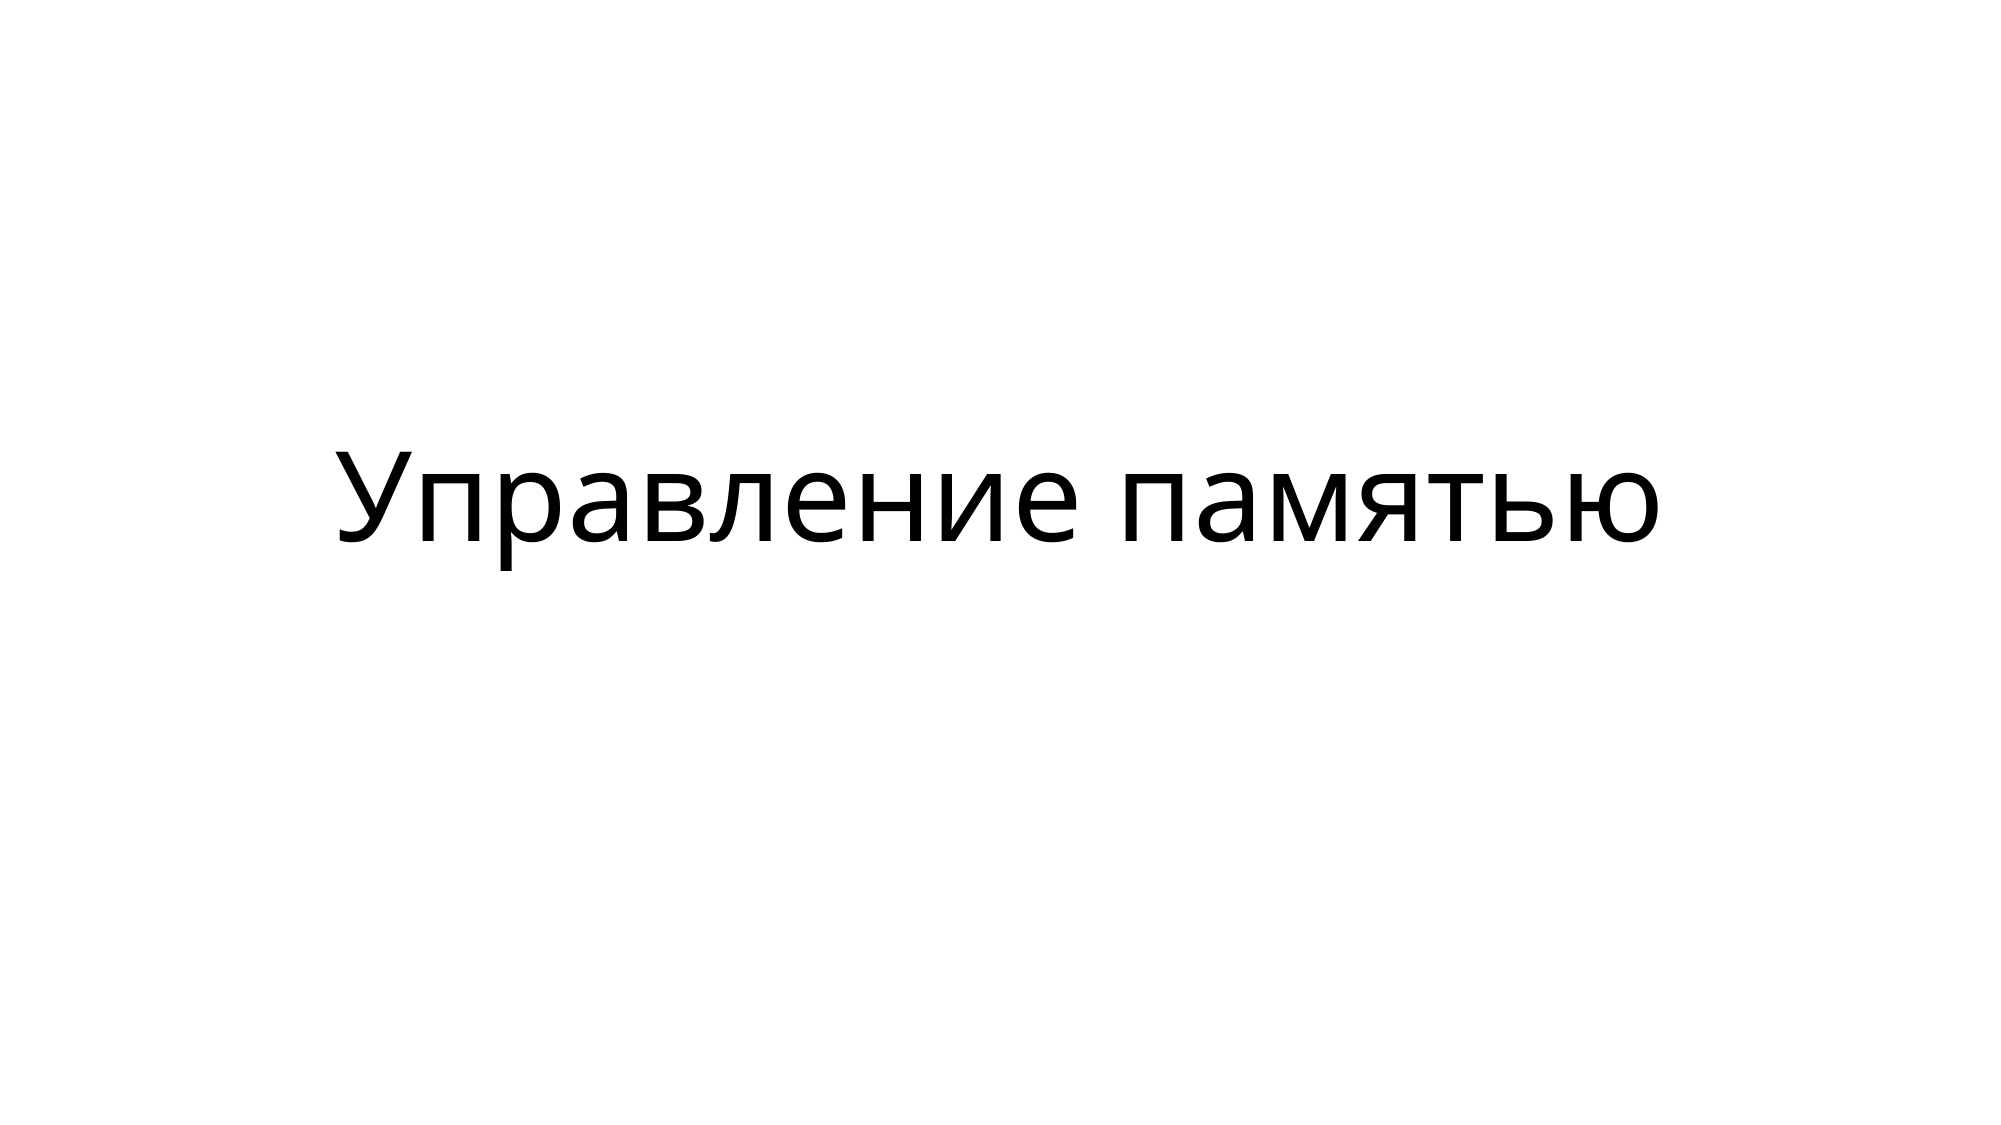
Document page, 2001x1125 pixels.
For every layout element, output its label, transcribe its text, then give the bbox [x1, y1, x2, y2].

title Управление памятью [249, 184, 1750, 576]
